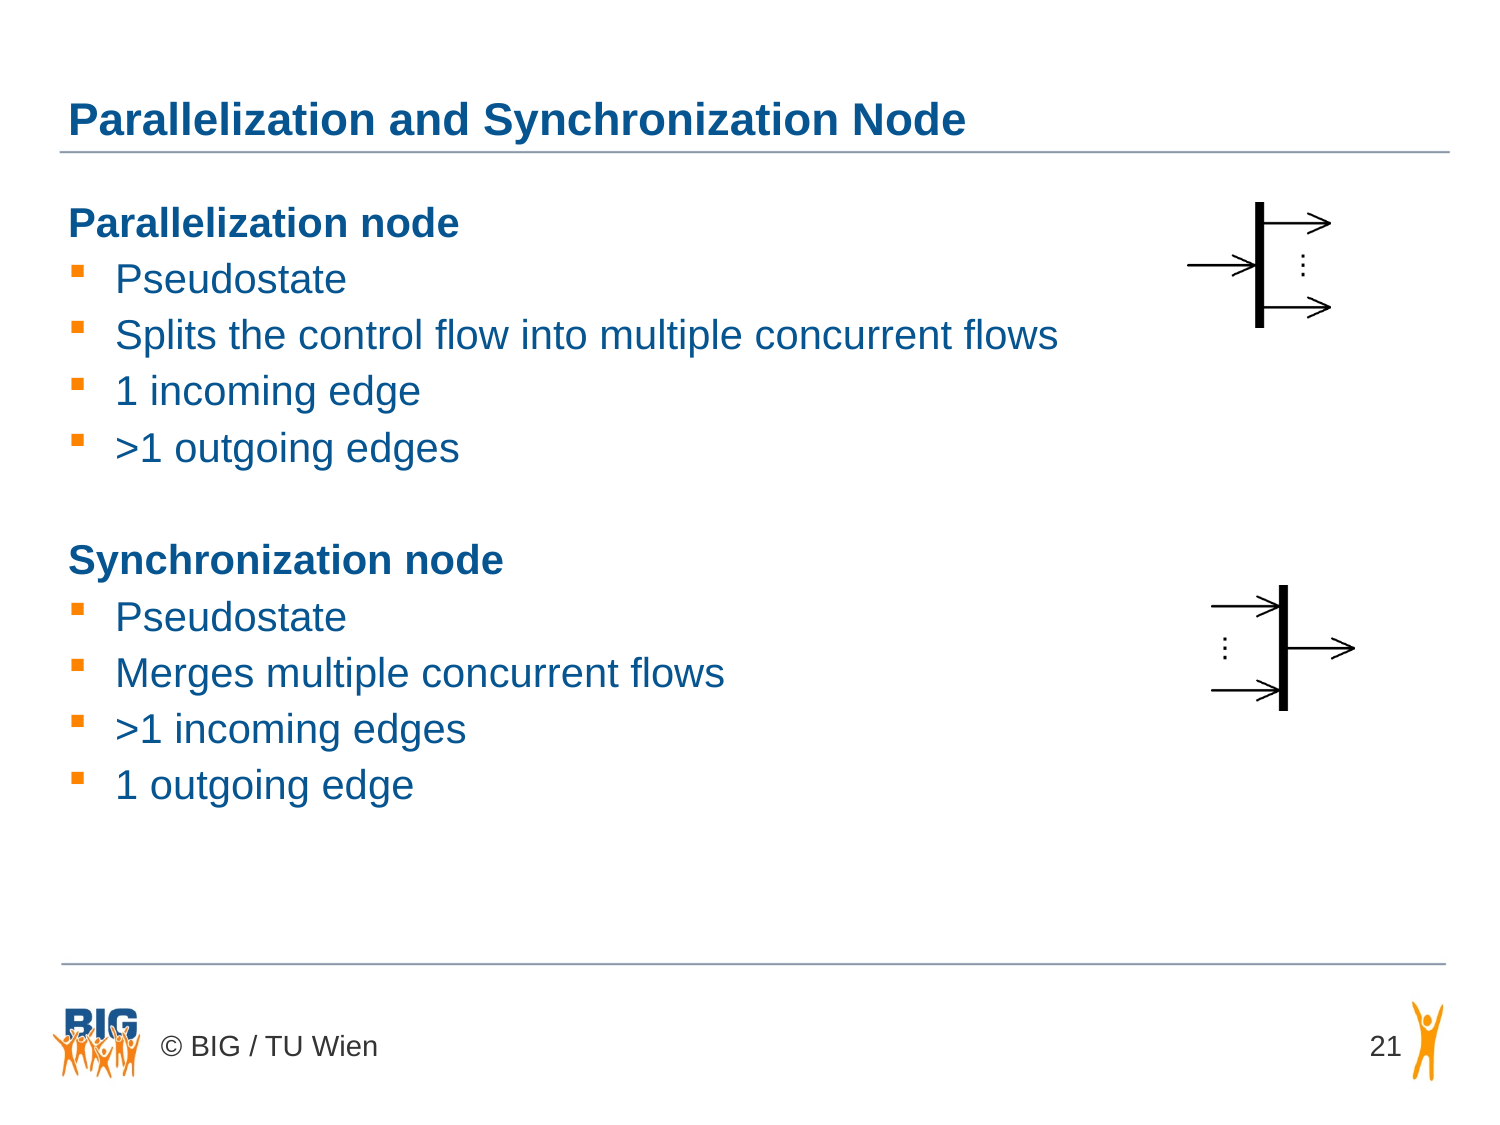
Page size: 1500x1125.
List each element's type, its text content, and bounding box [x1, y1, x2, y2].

picture [1400, 991, 1494, 1125]
picture [6, 1000, 145, 1123]
slide_number 21 [1241, 1019, 1418, 1095]
picture [1211, 585, 1355, 711]
title Parallelization and Synchronization Node [52, 24, 1454, 153]
picture [0, 954, 1497, 975]
list Parallelization node Pseudostate Splits the control flow into multiple concurrent flows 1 incoming edge >1 outgoing edges Synchronization node Pseudostate Merges multiple concurrent flows >1 incoming edges 1 outgoing edge [52, 187, 1454, 962]
picture [1187, 202, 1331, 329]
picture [0, 142, 1500, 163]
